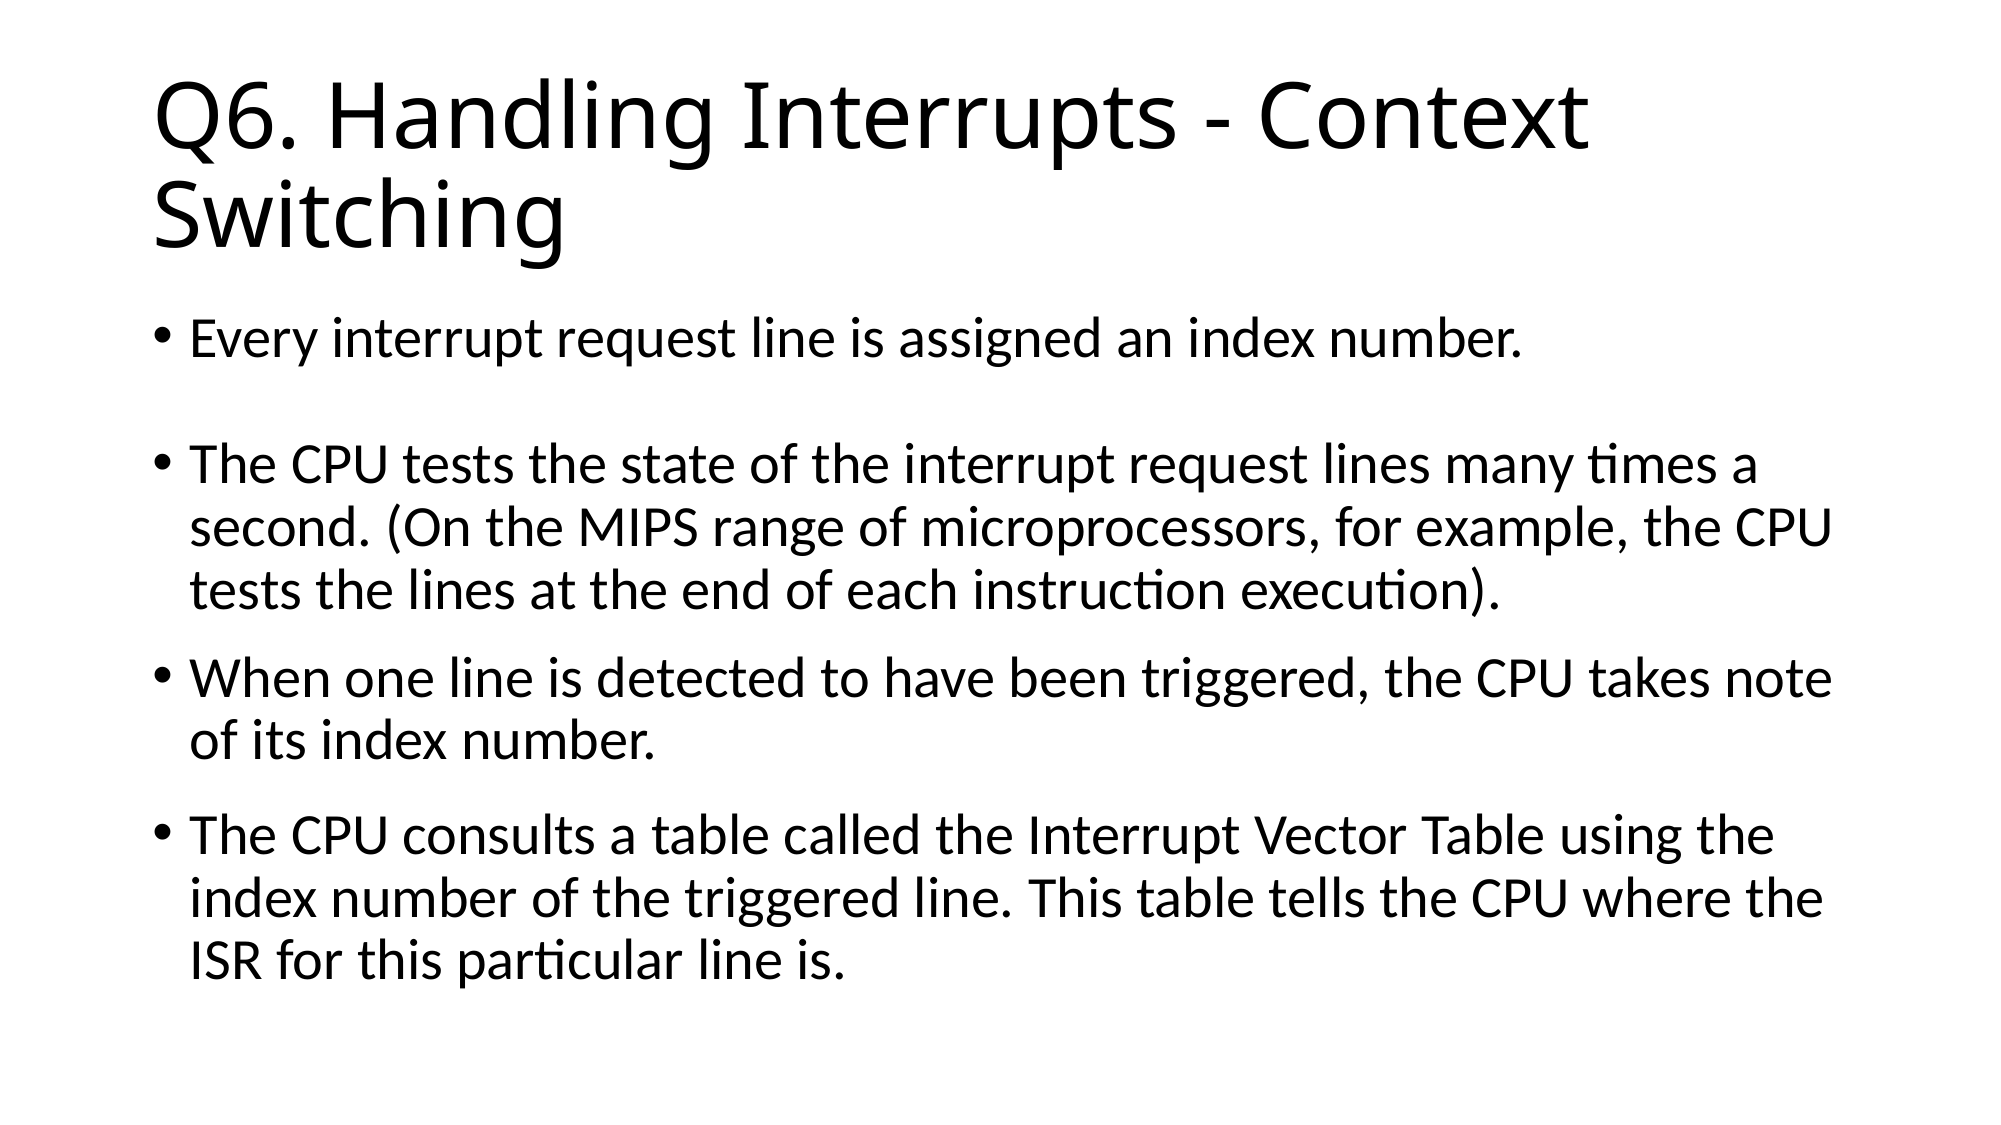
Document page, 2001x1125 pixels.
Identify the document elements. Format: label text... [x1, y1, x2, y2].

title Q6. Handling Interrupts - Context Switching [137, 59, 1863, 278]
text_box The CPU consults a table called the Interrupt Vector Table using the index number of the triggered line. This table tells the CPU where the ISR for this particular line is. [137, 796, 1863, 1010]
text_box The CPU tests the state of the interrupt request lines many times a second. (On the MIPS range of microprocessors, for example, the CPU tests the lines at the end of each instruction execution). [137, 425, 1863, 639]
list Every interrupt request line is assigned an index number. [137, 299, 1863, 404]
text_box When one line is detected to have been triggered, the CPU takes note of its index number. [137, 639, 1863, 796]
